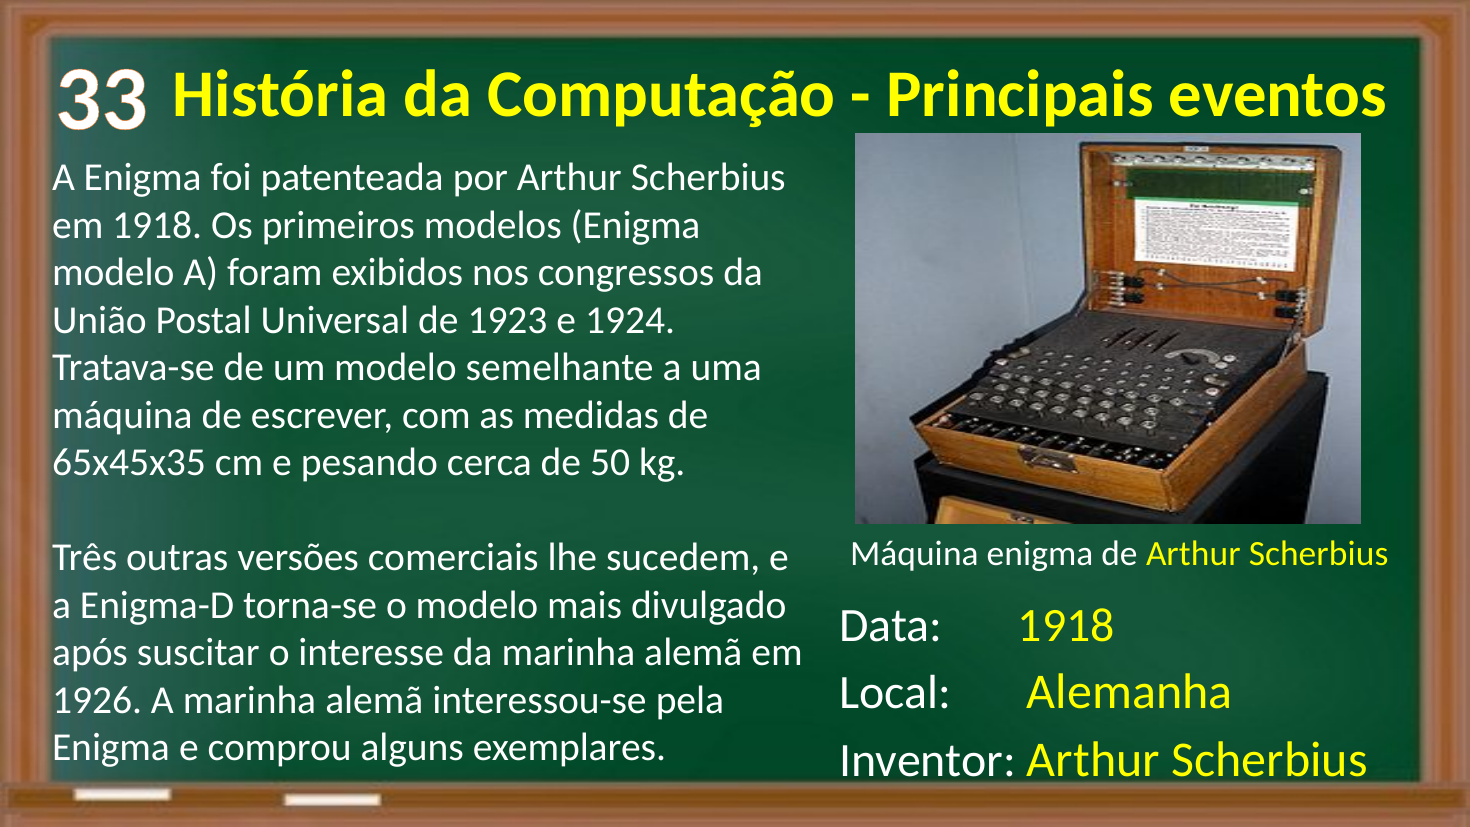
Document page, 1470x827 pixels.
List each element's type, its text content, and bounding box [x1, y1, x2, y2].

text_box Inventor: Arthur Scherbius [824, 719, 1470, 795]
text_box A Enigma foi patenteada por Arthur Scherbius em 1918. Os primeiros modelos (Enigma modelo A) foram exibidos nos congressos da União Postal Universal de 1923 e 1924. Tratava-se de um modelo semelhante a uma máquina de escrever, com as medidas de 65x45x35 cm e pesando cerca de 50 kg. Três outras versões comerciais lhe sucedem, e a Enigma-D torna-se o modelo mais divulgado após suscitar o interesse da marinha alemã em 1926. A marinha alemã interessou-se pela Enigma e comprou alguns exemplares. [37, 143, 823, 777]
text_box Local: Alemanha [824, 659, 1368, 726]
text_box História da Computação - Principais eventos [157, 42, 1438, 138]
text_box 33 [36, 29, 167, 155]
text_box Máquina enigma de Arthur Scherbius [835, 522, 1419, 581]
text_box Data: 1918 [824, 586, 1368, 659]
picture [0, 0, 1470, 827]
